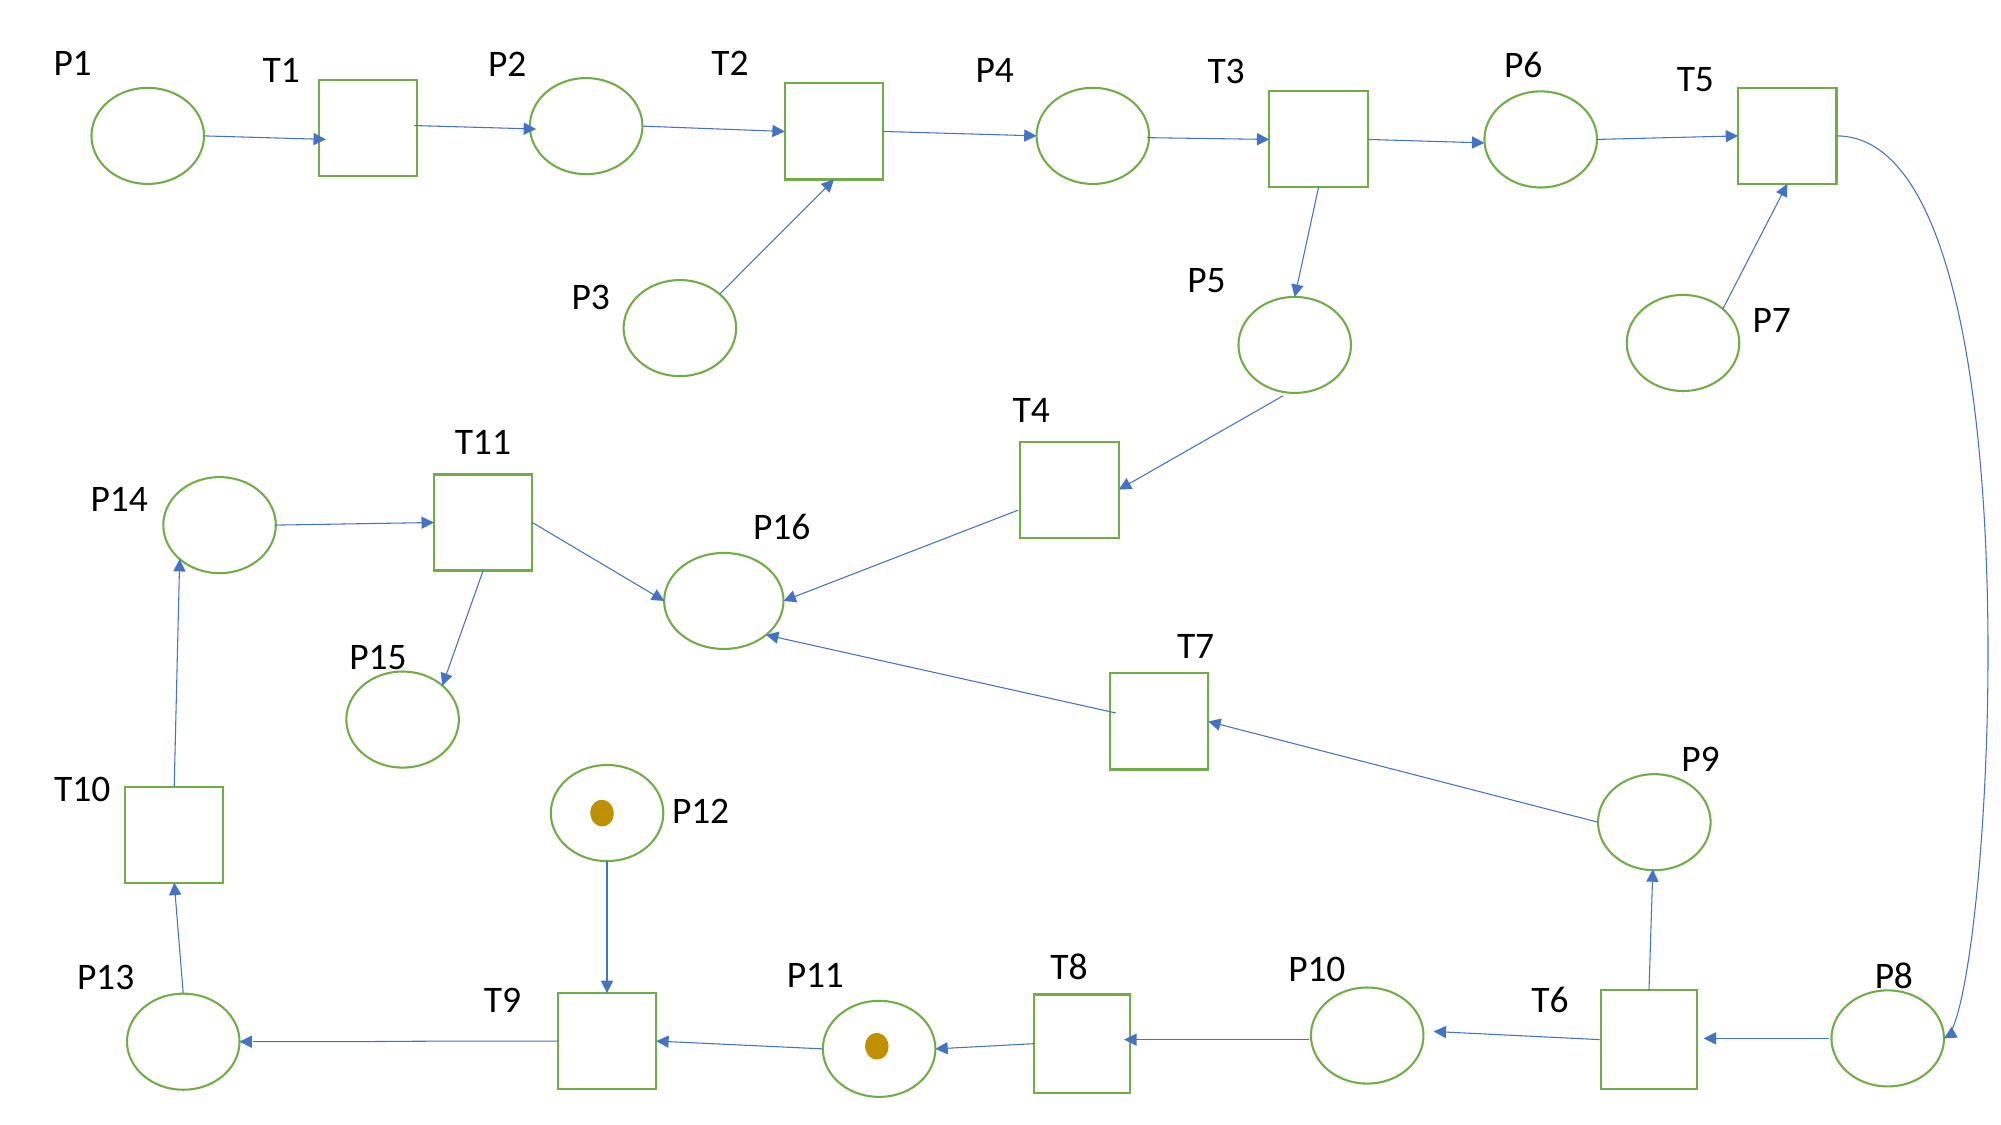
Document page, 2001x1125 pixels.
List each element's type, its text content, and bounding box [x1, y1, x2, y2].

text_box [1033, 993, 1131, 1094]
text_box [1830, 1017, 1945, 1088]
text_box [1309, 986, 1425, 1085]
text_box T1 [247, 37, 347, 98]
text_box [90, 86, 205, 185]
text_box P1 [38, 30, 138, 90]
text_box [1237, 295, 1353, 394]
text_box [642, 126, 785, 132]
text_box [1109, 672, 1209, 771]
text_box [1625, 293, 1740, 393]
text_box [656, 1041, 823, 1049]
text_box [318, 79, 418, 177]
text_box T9 [469, 967, 568, 1028]
text_box P9 [1666, 726, 1750, 786]
text_box P14 [75, 466, 175, 527]
text_box [1019, 441, 1120, 539]
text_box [1433, 1031, 1600, 1040]
text_box [865, 1033, 889, 1060]
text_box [765, 634, 1116, 713]
text_box [1597, 773, 1712, 872]
text_box [784, 82, 884, 181]
text_box [1737, 87, 1838, 185]
text_box [162, 476, 277, 575]
text_box P4 [960, 37, 1060, 98]
text_box [663, 551, 785, 650]
text_box [590, 799, 614, 827]
text_box P10 [1273, 936, 1372, 997]
text_box [528, 77, 644, 176]
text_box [1118, 395, 1284, 490]
text_box P6 [1489, 32, 1588, 93]
text_box [433, 473, 533, 572]
text_box [345, 677, 460, 769]
text_box T3 [1192, 38, 1292, 98]
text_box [883, 131, 1037, 136]
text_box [1836, 135, 1944, 1039]
text_box T7 [1162, 613, 1261, 674]
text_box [719, 179, 834, 295]
text_box T11 [440, 409, 539, 470]
text_box [622, 279, 738, 378]
text_box P2 [473, 31, 572, 91]
text_box [124, 786, 224, 884]
text_box P5 [1172, 247, 1272, 308]
text_box T4 [997, 377, 1097, 438]
text_box P16 [738, 494, 837, 555]
text_box [557, 992, 657, 1090]
text_box T5 [1662, 46, 1761, 107]
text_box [1294, 187, 1319, 297]
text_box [442, 570, 484, 686]
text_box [203, 135, 326, 140]
text_box P3 [556, 264, 656, 324]
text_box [532, 522, 665, 601]
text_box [1648, 869, 1653, 991]
text_box [549, 763, 665, 863]
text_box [783, 510, 1018, 601]
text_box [1722, 183, 1788, 309]
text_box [1208, 721, 1599, 823]
text_box [1483, 93, 1598, 189]
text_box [174, 882, 184, 994]
text_box T10 [39, 756, 138, 816]
text_box T6 [1516, 967, 1615, 1028]
text_box T2 [696, 30, 796, 91]
text_box P15 [334, 624, 433, 685]
text_box T8 [1035, 934, 1110, 995]
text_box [174, 559, 180, 787]
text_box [275, 522, 434, 526]
text_box [821, 999, 937, 1098]
text_box [1268, 90, 1369, 188]
text_box [1600, 989, 1698, 1090]
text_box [1596, 135, 1739, 140]
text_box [935, 1043, 1035, 1049]
text_box P7 [1737, 288, 1836, 348]
text_box [1035, 86, 1151, 185]
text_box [1367, 139, 1485, 143]
text_box P13 [62, 944, 161, 1005]
text_box [125, 992, 241, 1091]
text_box P11 [772, 942, 871, 1002]
text_box P12 [657, 778, 756, 839]
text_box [413, 125, 536, 130]
